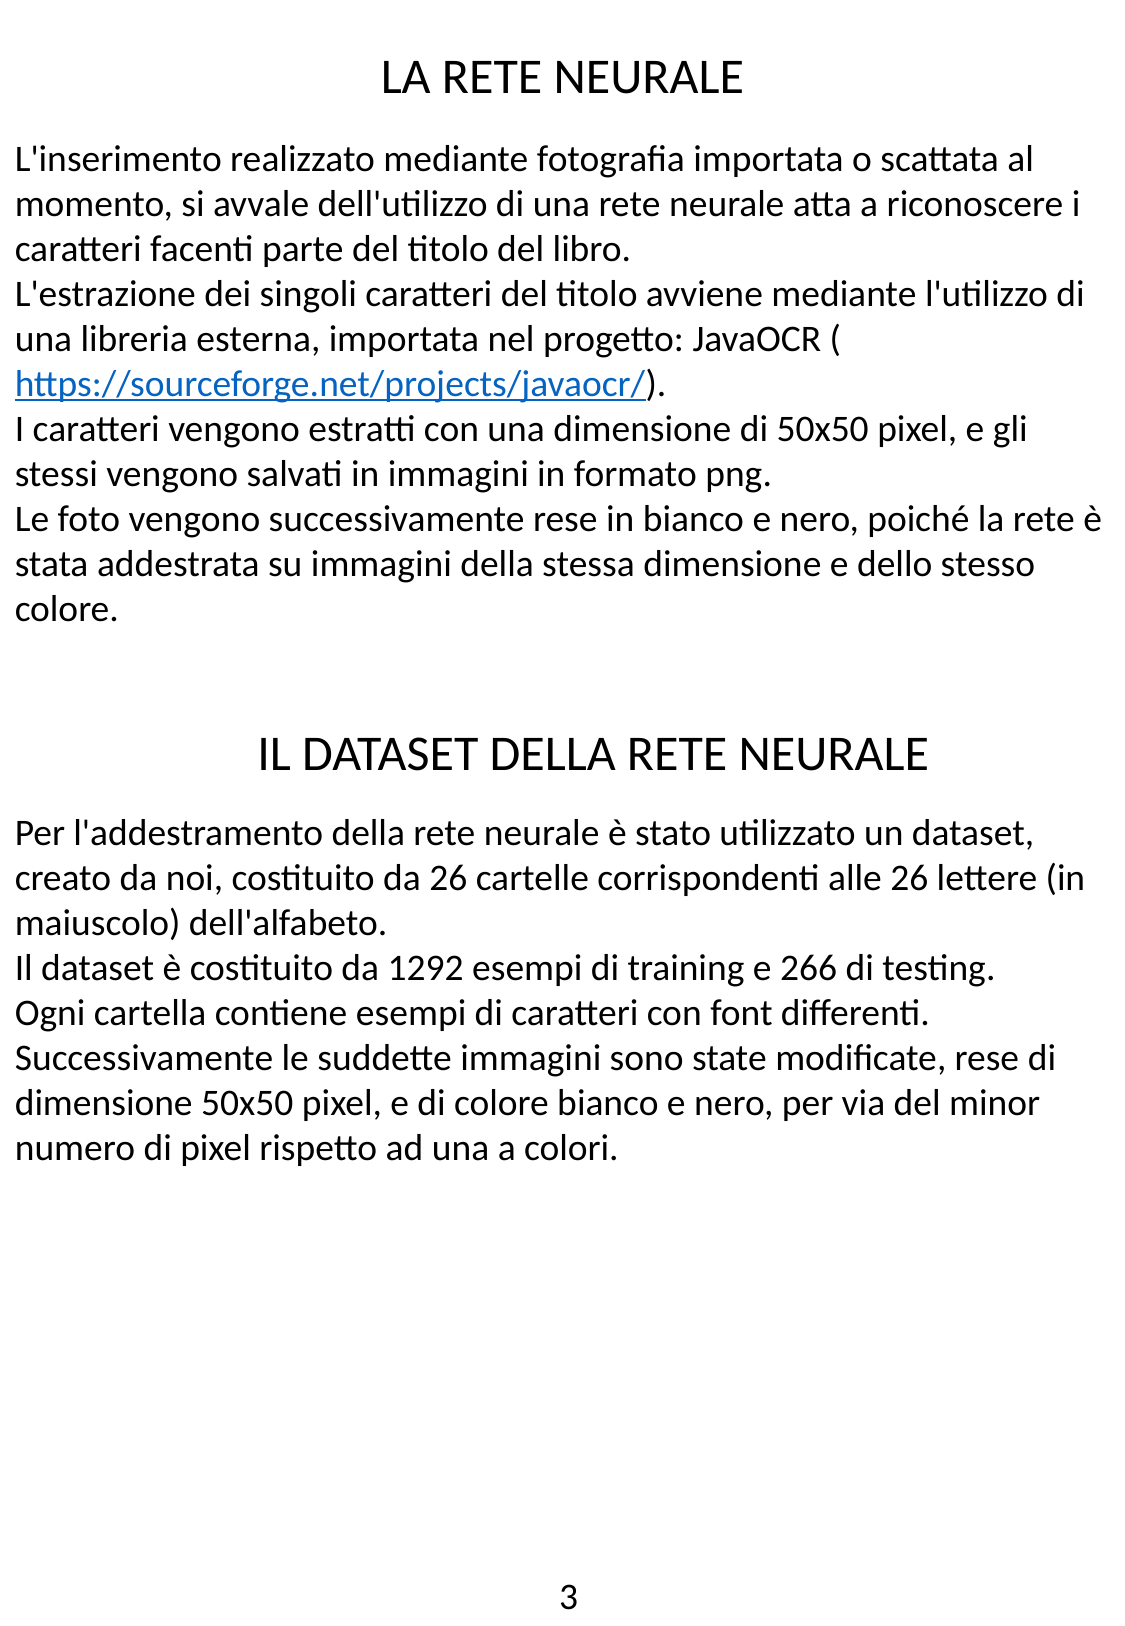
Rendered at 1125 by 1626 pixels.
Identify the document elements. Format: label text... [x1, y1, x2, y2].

text_box LA RETE NEURALE [365, 35, 760, 111]
text_box Per l'addestramento della rete neurale è stato utilizzato un dataset, creato da noi, costituito da 26 cartelle corrispondenti alle 26 lettere (in maiuscolo) dell'alfabeto. Il dataset è costituito da 1292 esempi di training e 266 di testing. Ogni cartella contiene esempi di caratteri con font differenti. Successivamente le suddette immagini sono state modificate, rese di dimensione 50x50 pixel, e di colore bianco e nero, per via del minor numero di pixel rispetto ad una a colori. [0, 800, 1125, 1175]
text_box L'inserimento realizzato mediante fotografia importata o scattata al momento, si avvale dell'utilizzo di una rete neurale atta a riconoscere i caratteri facenti parte del titolo del libro. L'estrazione dei singoli caratteri del titolo avviene mediante l'utilizzo di una libreria esterna, importata nel progetto: JavaOCR (https://sourceforge.net/projects/javaocr/). I caratteri vengono estratti con una dimensione di 50x50 pixel, e gli stessi vengono salvati in immagini in formato png. Le foto vengono successivamente rese in bianco e nero, poiché la rete è stata addestrata su immagini della stessa dimensione e dello stesso colore. [0, 126, 1125, 637]
text_box 3 [544, 1564, 594, 1625]
text_box IL DATASET DELLA RETE NEURALE [242, 712, 945, 788]
